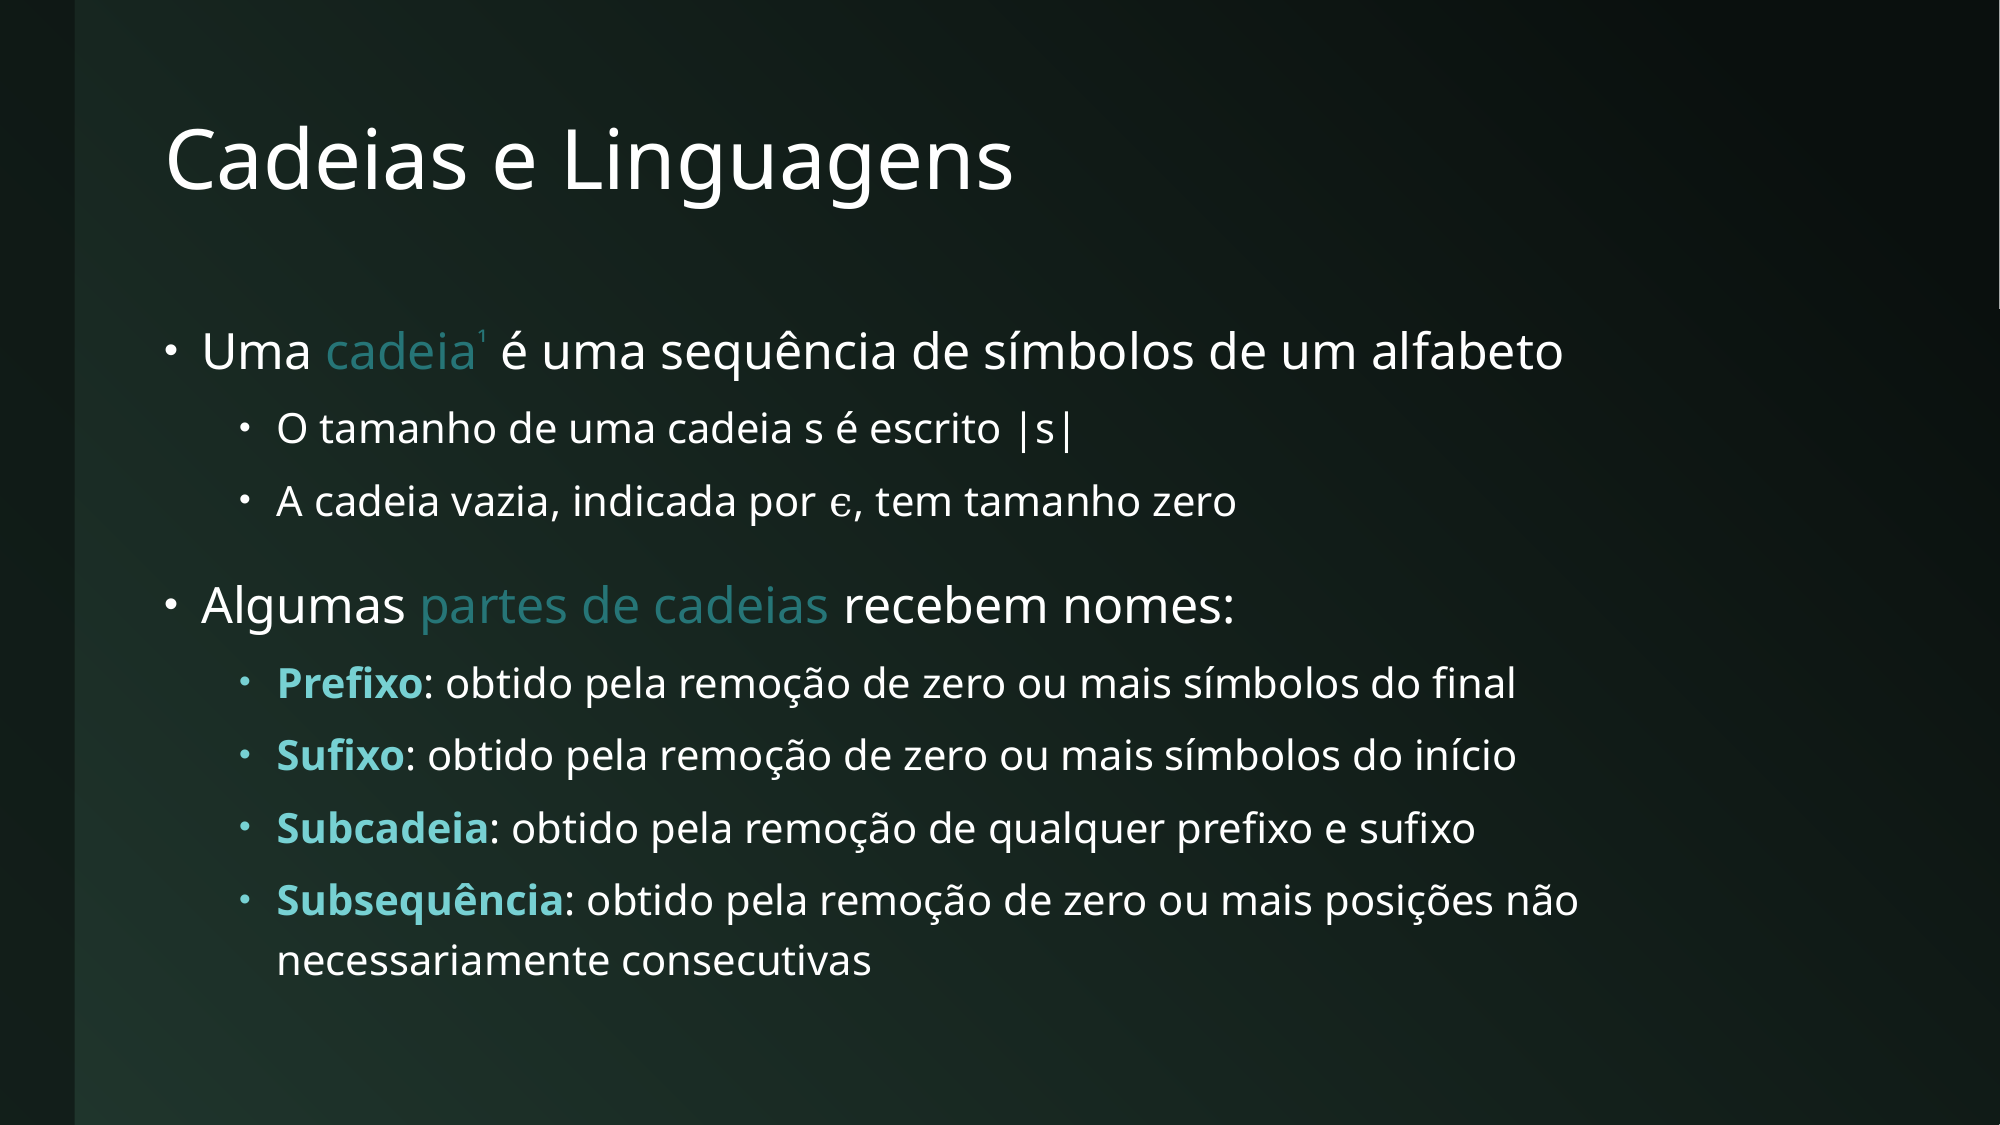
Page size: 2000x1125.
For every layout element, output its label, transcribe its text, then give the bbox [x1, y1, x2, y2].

title Cadeias e Linguagens [149, 62, 1898, 263]
list Uma cadeia¹ é uma sequência de símbolos de um alfabeto O tamanho de uma cadeia s é escrito |s| A cadeia vazia, indicada por ϵ, tem tamanho zero Algumas partes de cadeias recebem nomes: Prefixo: obtido pela remoção de zero ou mais símbolos do final Sufixo: obtido pela remoção de zero ou mais símbolos do início Subcadeia: obtido pela remoção de qualquer prefixo e sufixo Subsequência: obtido pela remoção de zero ou mais posições não necessariamente consecutivas [149, 299, 1898, 1025]
